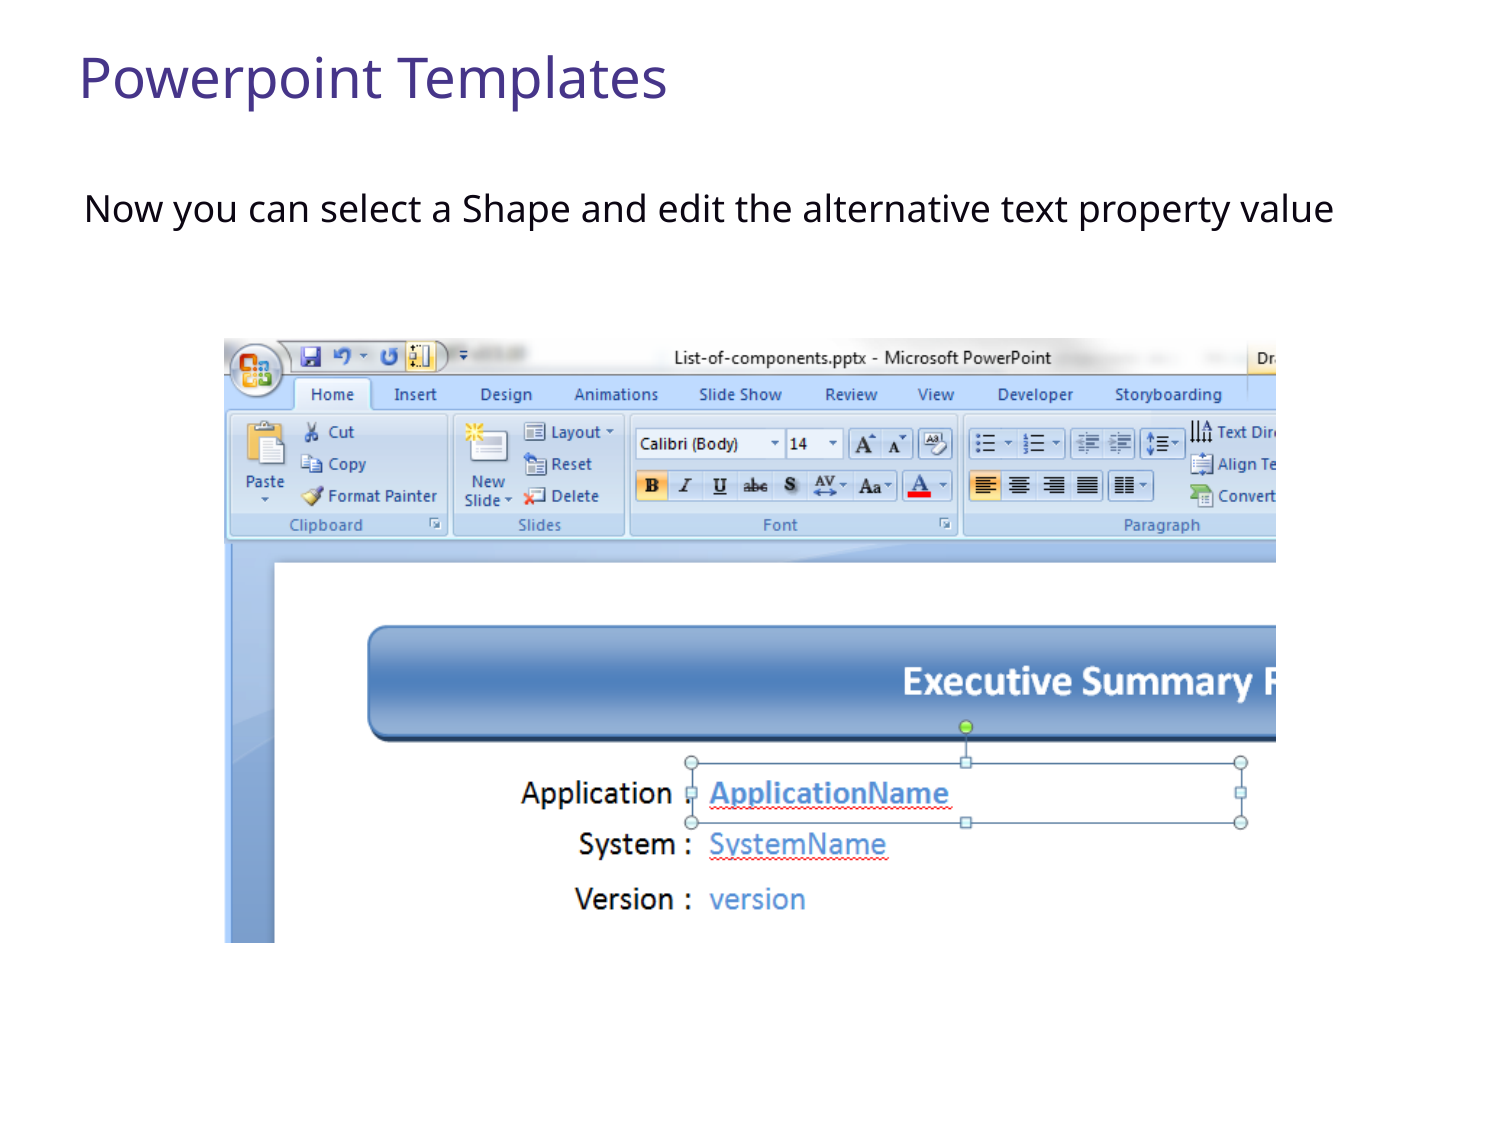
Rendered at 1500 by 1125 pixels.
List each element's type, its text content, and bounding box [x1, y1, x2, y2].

title Powerpoint Templates [63, 0, 1437, 160]
list Now you can select a Shape and edit the alternative text property value [68, 182, 1464, 485]
picture [223, 337, 1277, 943]
